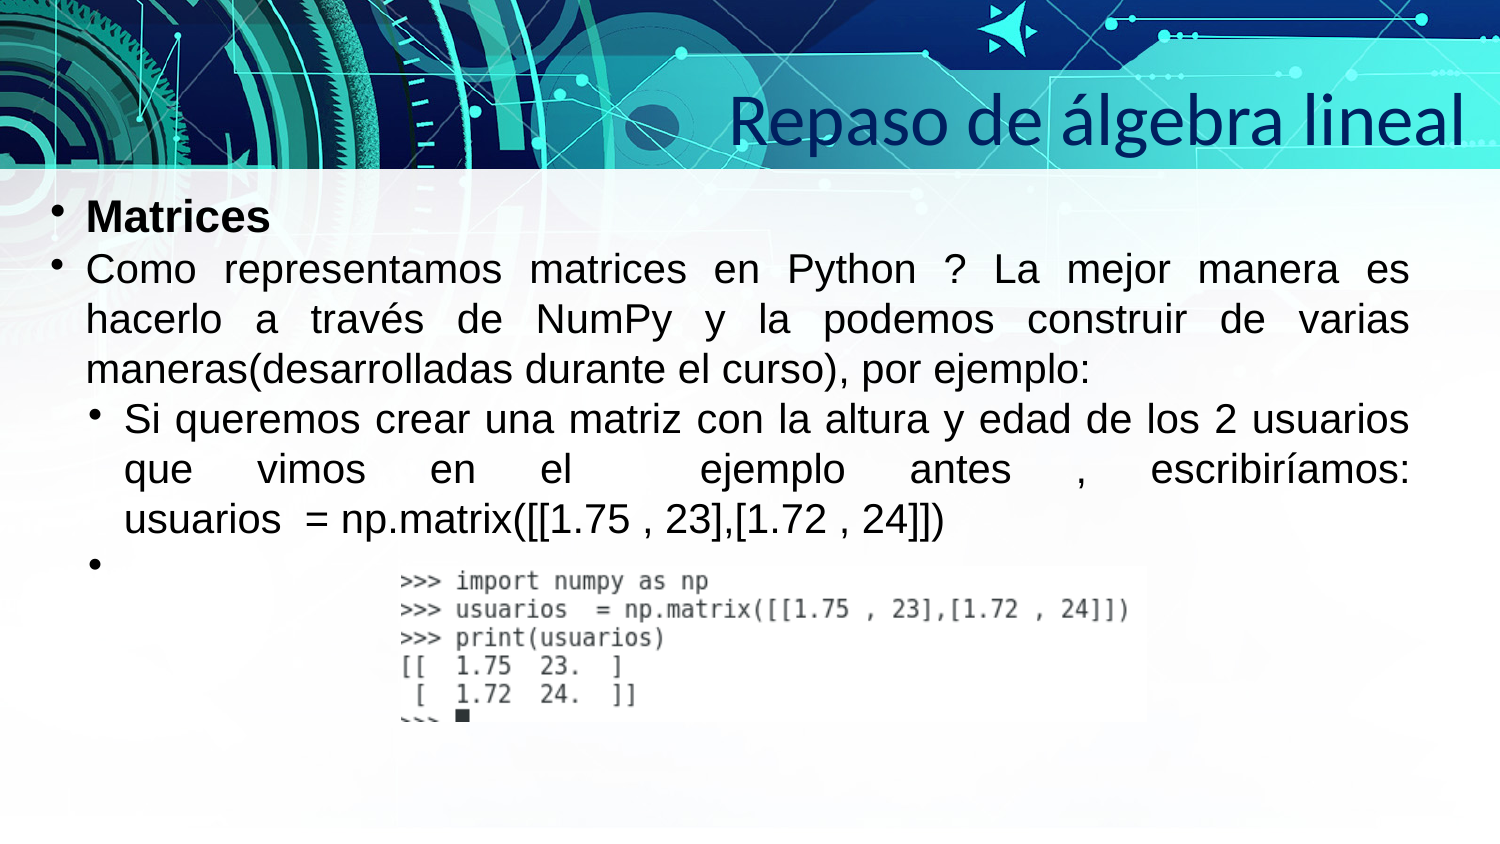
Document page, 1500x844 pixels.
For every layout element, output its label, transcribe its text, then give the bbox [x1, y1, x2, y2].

text_box Matrices Como representamos matrices en Python ? La mejor manera es hacerlo a través de NumPy y la podemos construir de varias maneras(desarrolladas durante el curso), por ejemplo: Si queremos crear una matriz con la altura y edad de los 2 usuarios que vimos en el ejemplo antes , escribiríamos: usuarios = np.matrix([[1.75 , 23],[1.72 , 24]]) [35, 179, 1426, 664]
picture [0, 0, 1500, 844]
text_box Repaso de álgebra lineal [129, 65, 1483, 166]
text_box [73, 664, 1426, 798]
